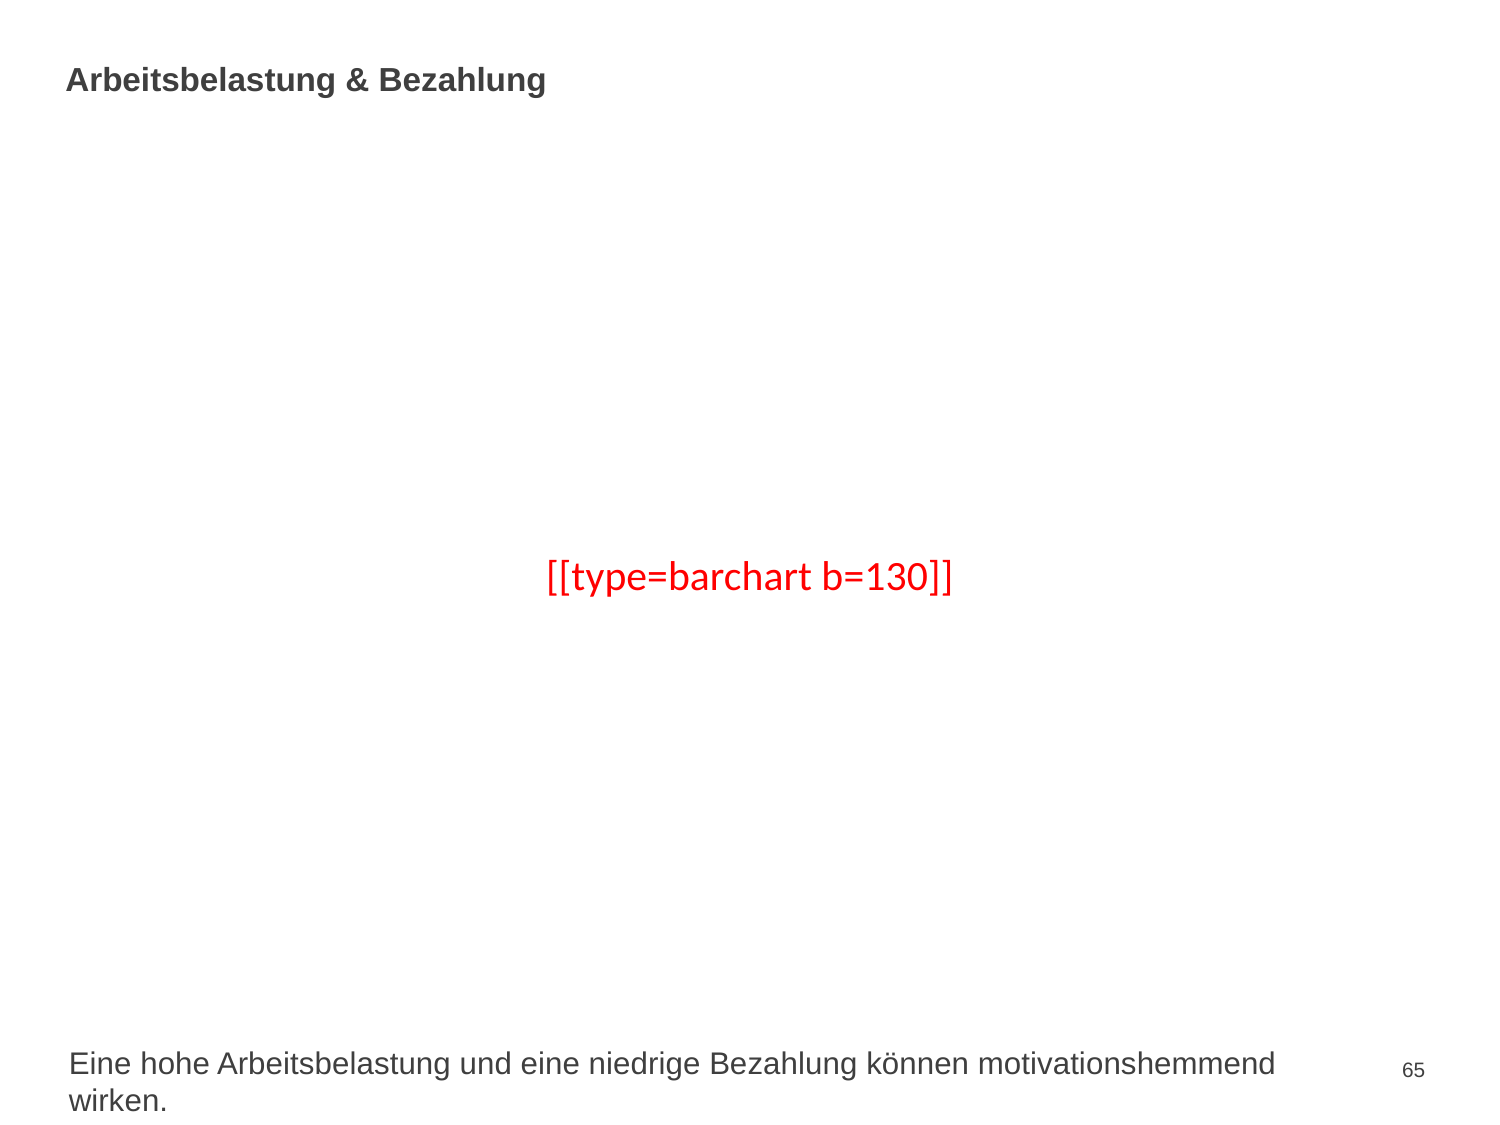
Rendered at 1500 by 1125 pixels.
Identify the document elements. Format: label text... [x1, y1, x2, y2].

title Arbeitsbelastung & Bezahlung [49, 50, 1400, 150]
slide_number 65 [1400, 1042, 1425, 1103]
text_box [[type=barchart b=130]] [422, 540, 1078, 606]
list Eine hohe Arbeitsbelastung und eine niedrige Bezahlung können motivationshemmend wirken. [53, 1035, 1400, 1106]
